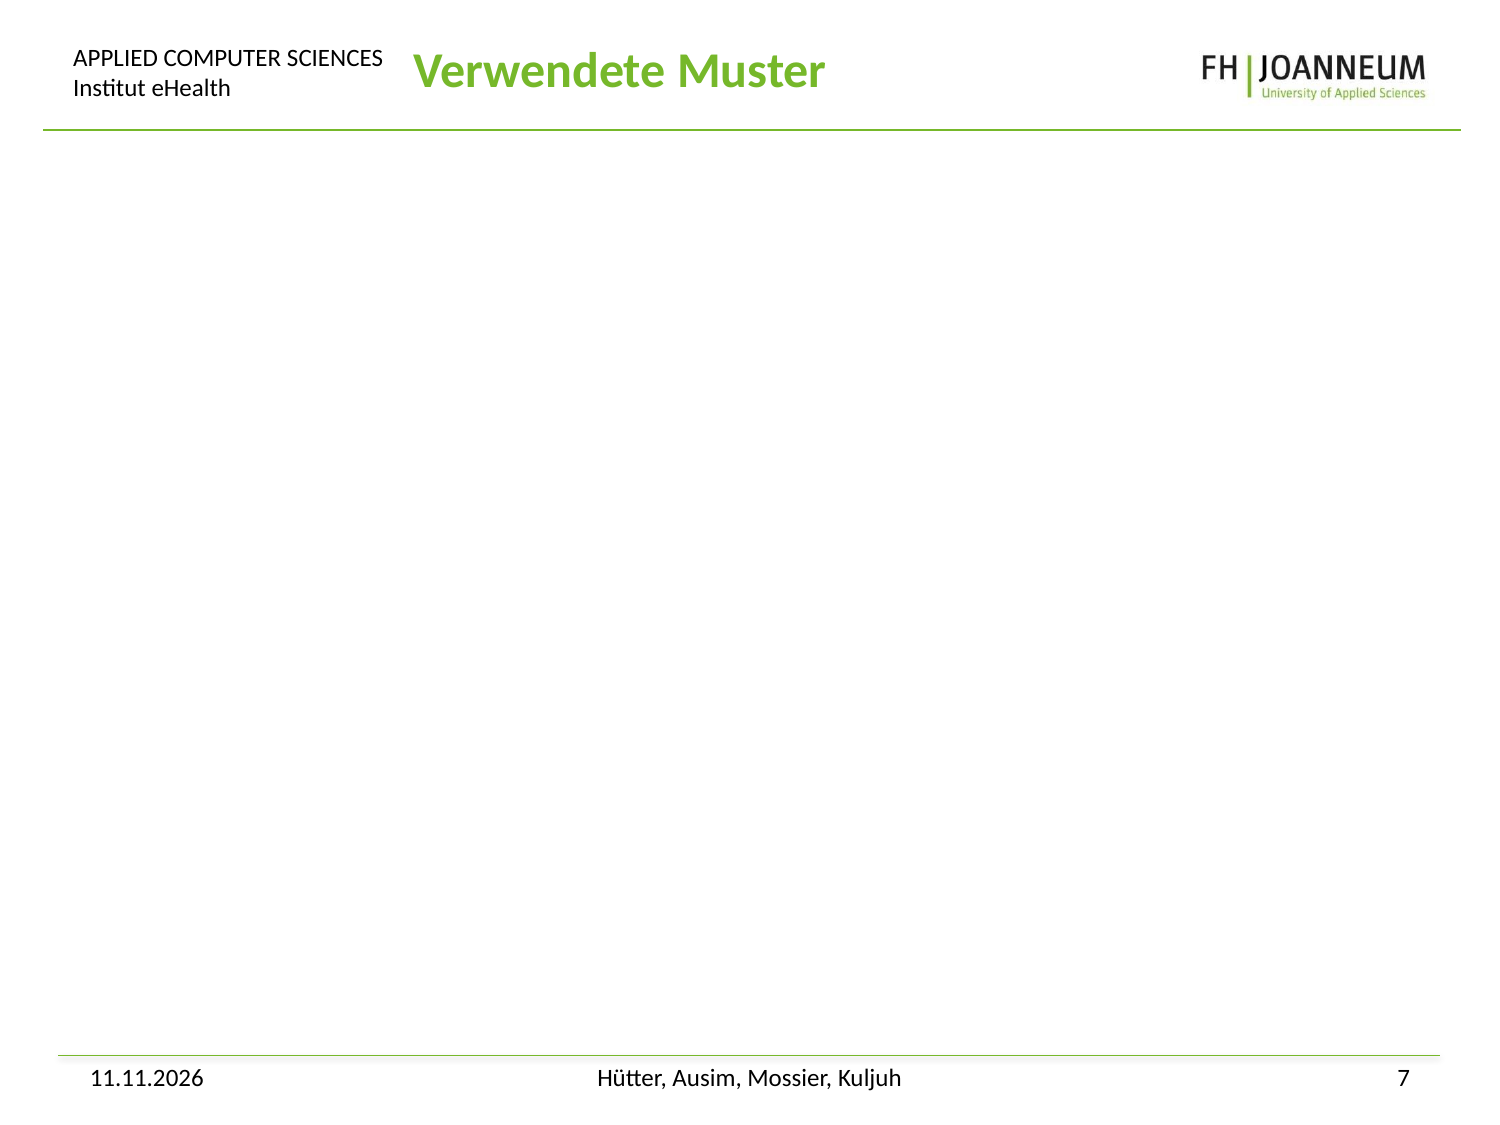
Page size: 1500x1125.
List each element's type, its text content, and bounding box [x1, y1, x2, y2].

picture [1225, 18, 1461, 129]
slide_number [75, 1053, 425, 1114]
slide_number 7 [1315, 1053, 1425, 1114]
title Verwendete Muster [398, 0, 1225, 135]
footer Hütter, Ausim, Mossier, Kuljuh [512, 1053, 988, 1114]
